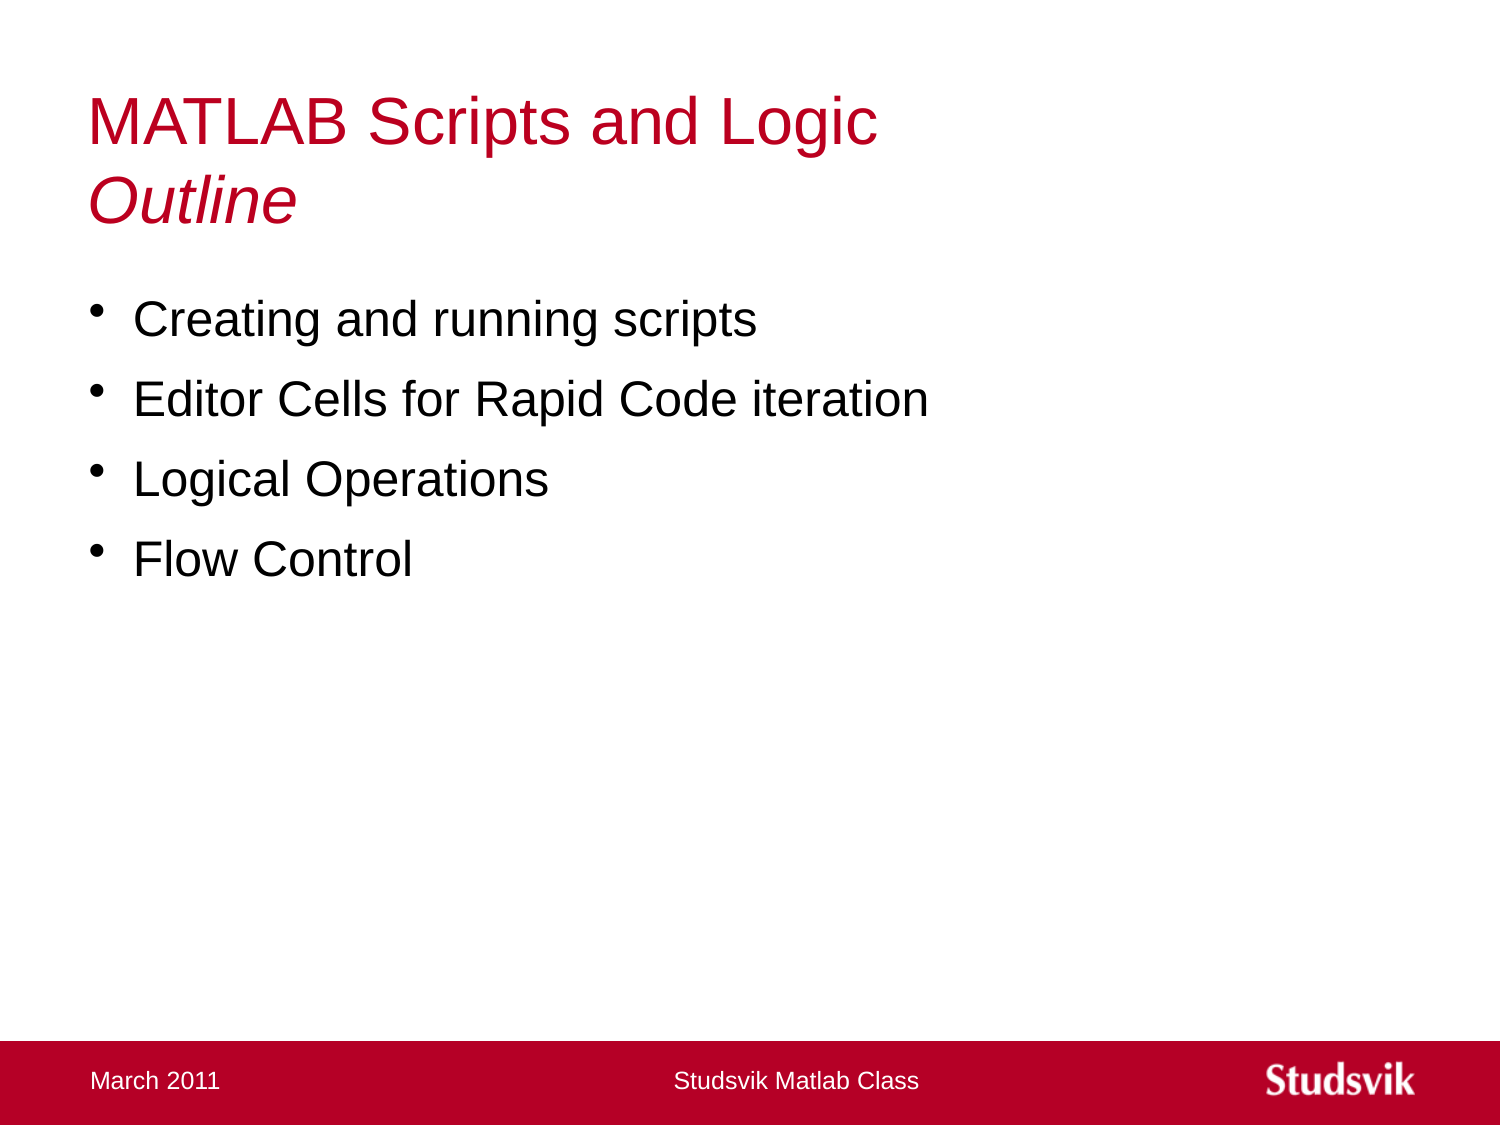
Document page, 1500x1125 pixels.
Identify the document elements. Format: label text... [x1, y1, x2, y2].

picture [0, 1041, 1500, 1125]
footer Studsvik Matlab Class [559, 1049, 1035, 1110]
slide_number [75, 1049, 465, 1110]
list Creating and running scripts Editor Cells for Rapid Code iteration Logical Operations Flow Control [88, 286, 1412, 1003]
title MATLAB Scripts and Logic Outline [87, 78, 1412, 267]
